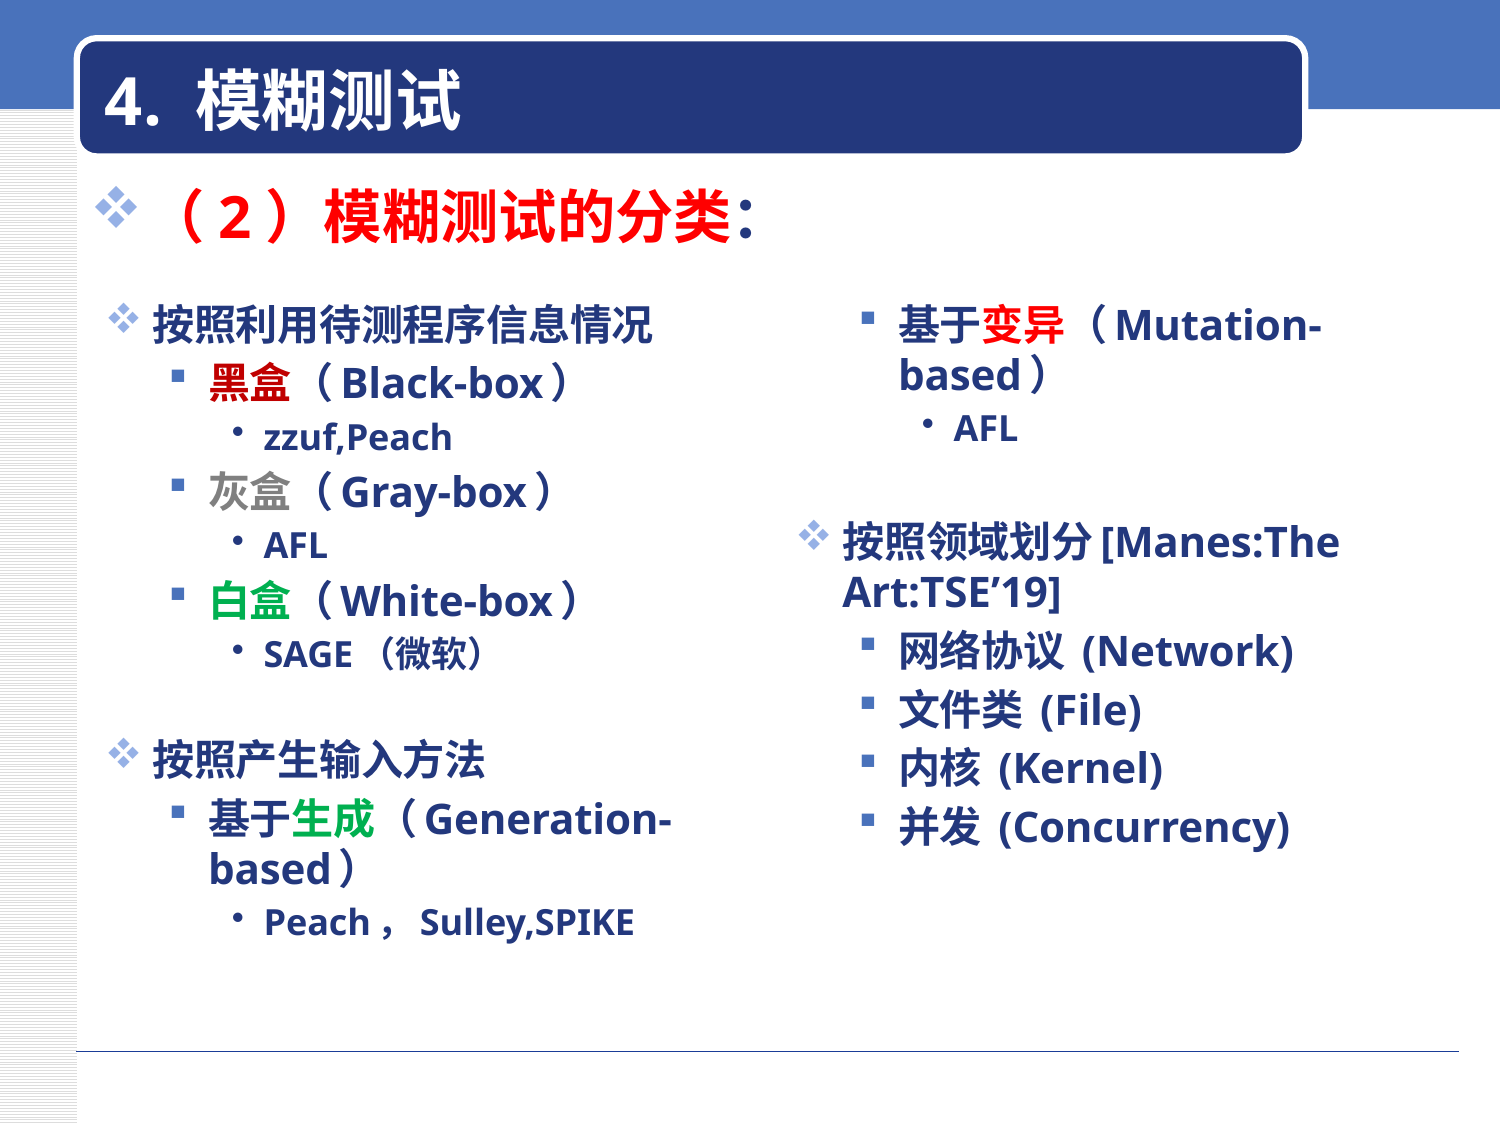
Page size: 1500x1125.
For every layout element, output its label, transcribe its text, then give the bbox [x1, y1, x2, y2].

title 4. 模糊测试 [89, 52, 1425, 145]
list （2）模糊测试的分类： [75, 172, 1425, 920]
text_box 按照利用待测程序信息情况 黑盒（Black-box） zzuf,Peach 灰盒（Gray-box） AFL 白盒（White-box） SAGE（微软） 按照产生输入方法 基于生成（Generation-based） Peach，Sulley,SPIKE 基于变异（Mutation-based） AFL 按照领域划分[Manes:The Art:TSE’19] 网络协议 (Network) 文件类 (File) 内核 (Kernel) 并发 (Concurrency) [89, 290, 1500, 953]
